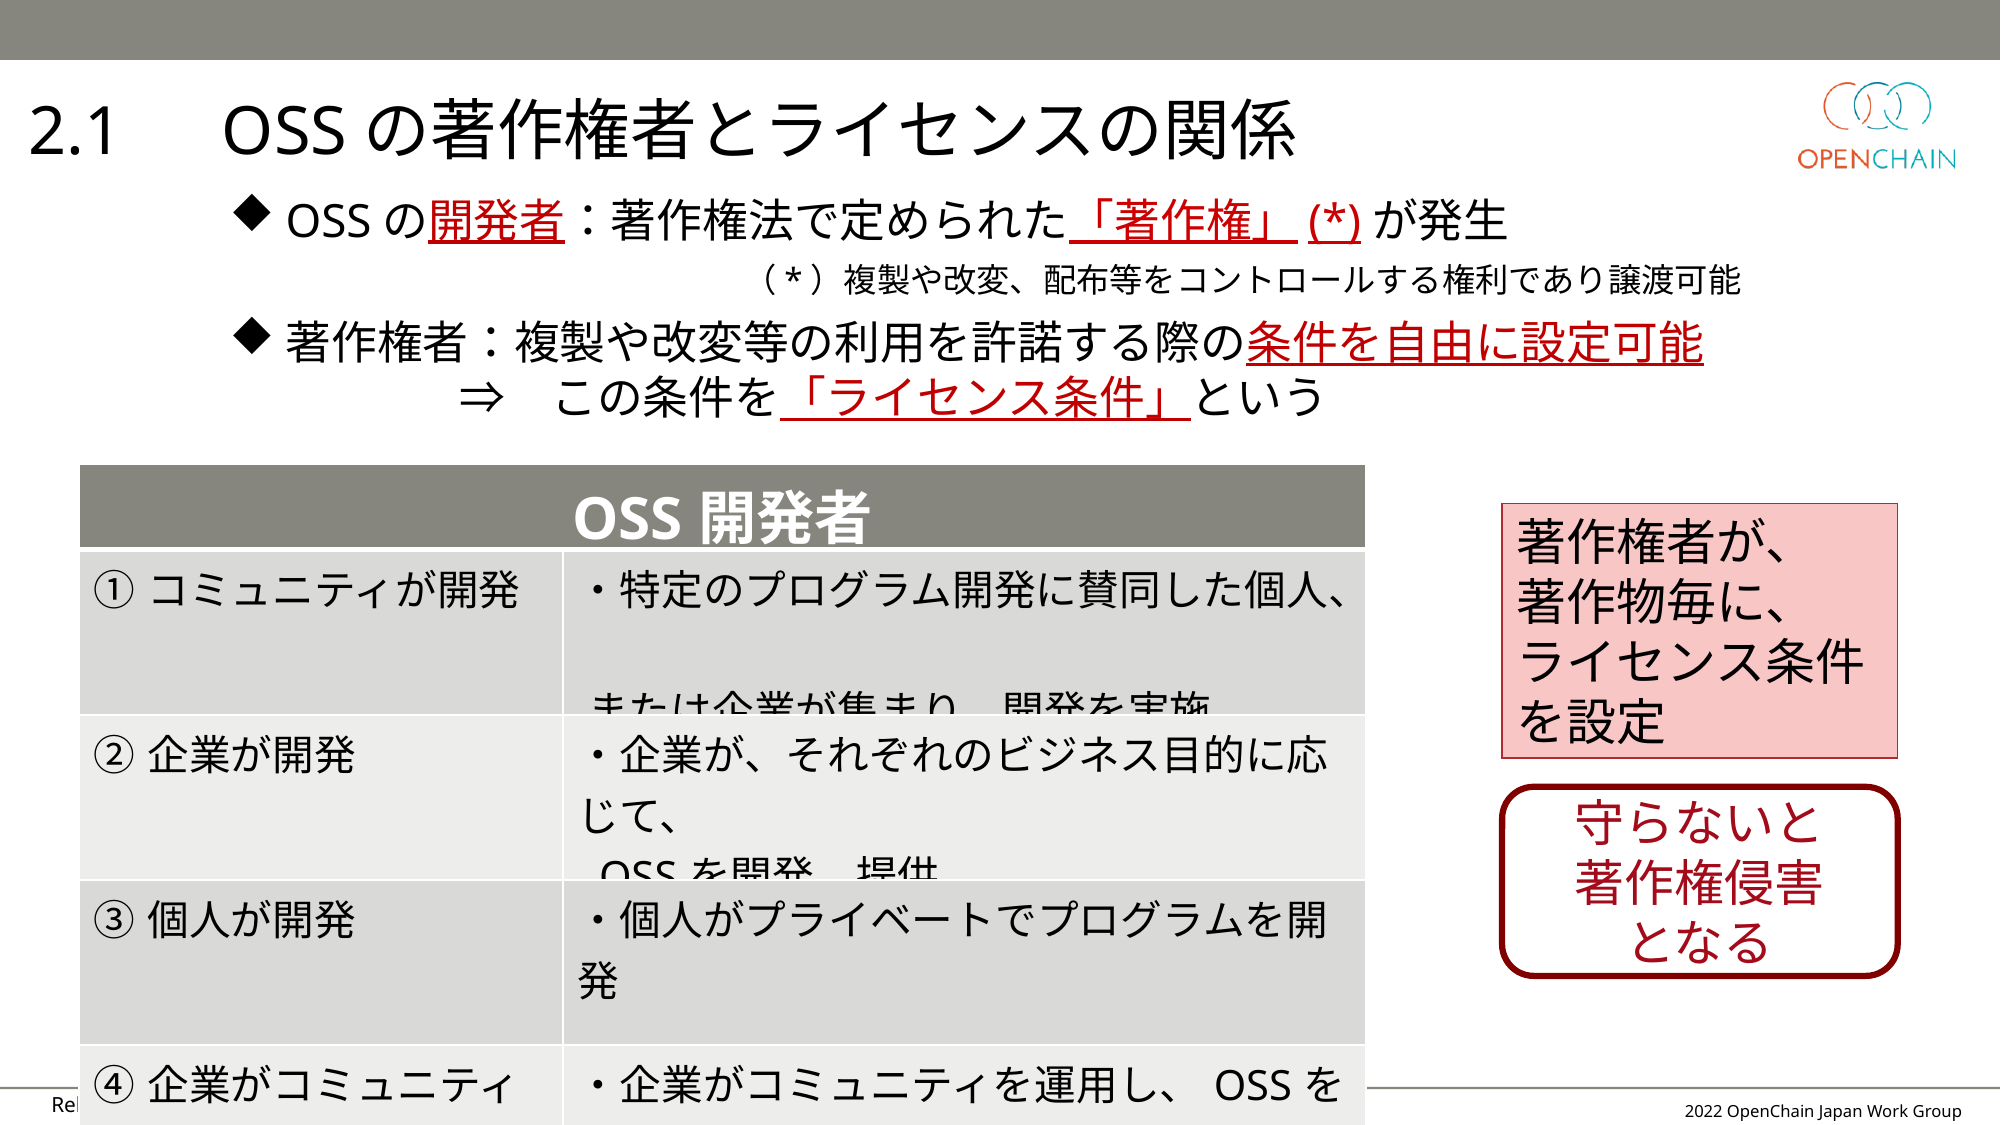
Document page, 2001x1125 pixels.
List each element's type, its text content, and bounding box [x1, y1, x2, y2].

title 2.1 OSSの著作権者とライセンスの関係 [13, 70, 1414, 185]
table_cell ・特定のプログラム開発に賛同した個人、 または企業が集まり、開発を実施 [564, 552, 1365, 714]
table_cell ③個人が開発 [80, 881, 562, 1044]
picture [1798, 82, 1955, 169]
table_cell ・個人がプライベートでプログラムを開発 [564, 881, 1365, 1044]
table_cell ①コミュニティが開発 [80, 552, 562, 714]
table_cell ④企業がコミュニティを運用 [80, 1046, 562, 1125]
table_cell ・企業がコミュニティを運用し、OSSを活用 [564, 1046, 1365, 1125]
table_header OSS開発者 [80, 465, 1365, 547]
text_box 守らないと 著作権侵害 となる [1502, 786, 1898, 976]
table_cell ②企業が開発 [80, 716, 562, 879]
slide_number 9 [940, 1091, 1059, 1125]
text_box OSSの開発者：著作権法で定められた「著作権」(*)が発生 （*）複製や改変、配布等をコントロールする権利であり譲渡可能 著作権者：複製や改変等の利用を許諾する際の条件を自由に設定可能 ⇒ この条件を「ライセンス条件」という [214, 171, 1745, 444]
text_box 著作権者が、 著作物毎に、 ライセンス条件を設定 [1502, 503, 1898, 759]
table_cell ・企業が、それぞれのビジネス目的に応じて、 OSSを開発、提供 [564, 716, 1365, 879]
